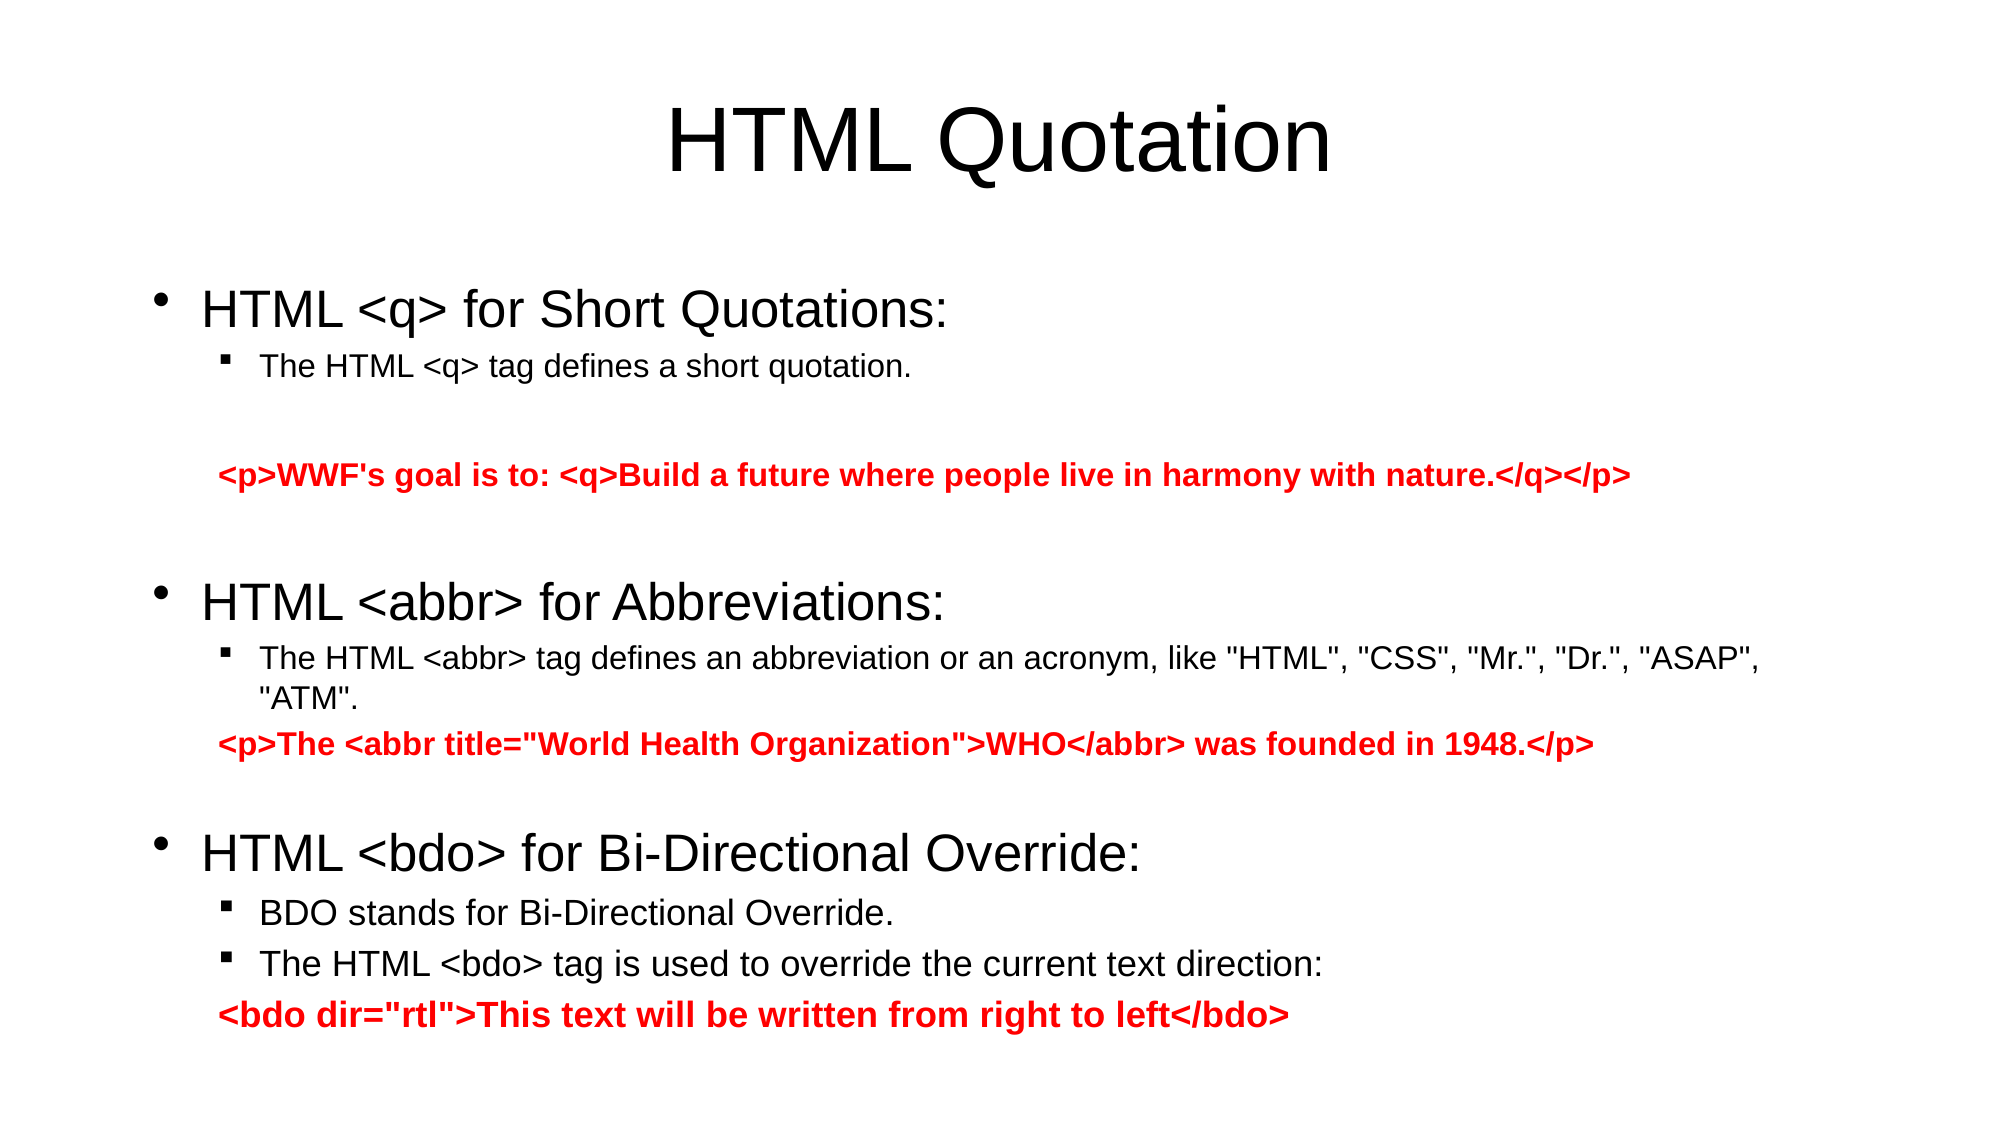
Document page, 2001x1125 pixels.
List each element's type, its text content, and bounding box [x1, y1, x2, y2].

title HTML Quotation [137, 59, 1863, 211]
list HTML <q> for Short Quotations: The HTML <q> tag defines a short quotation. <p>WWF's goal is to: <q>Build a future where people live in harmony with nature.</q></p> HTML <abbr> for Abbreviations: The HTML <abbr> tag defines an abbreviation or an acronym, like "HTML", "CSS", "Mr.", "Dr.", "ASAP", "ATM". <p>The <abbr title="World Health Organization">WHO</abbr> was founded in 1948.</p> HTML <bdo> for Bi-Directional Override: BDO stands for Bi-Directional Override. The HTML <bdo> tag is used to override the current text direction: <bdo dir="rtl">This text will be written from right to left</bdo> [137, 266, 1863, 1048]
